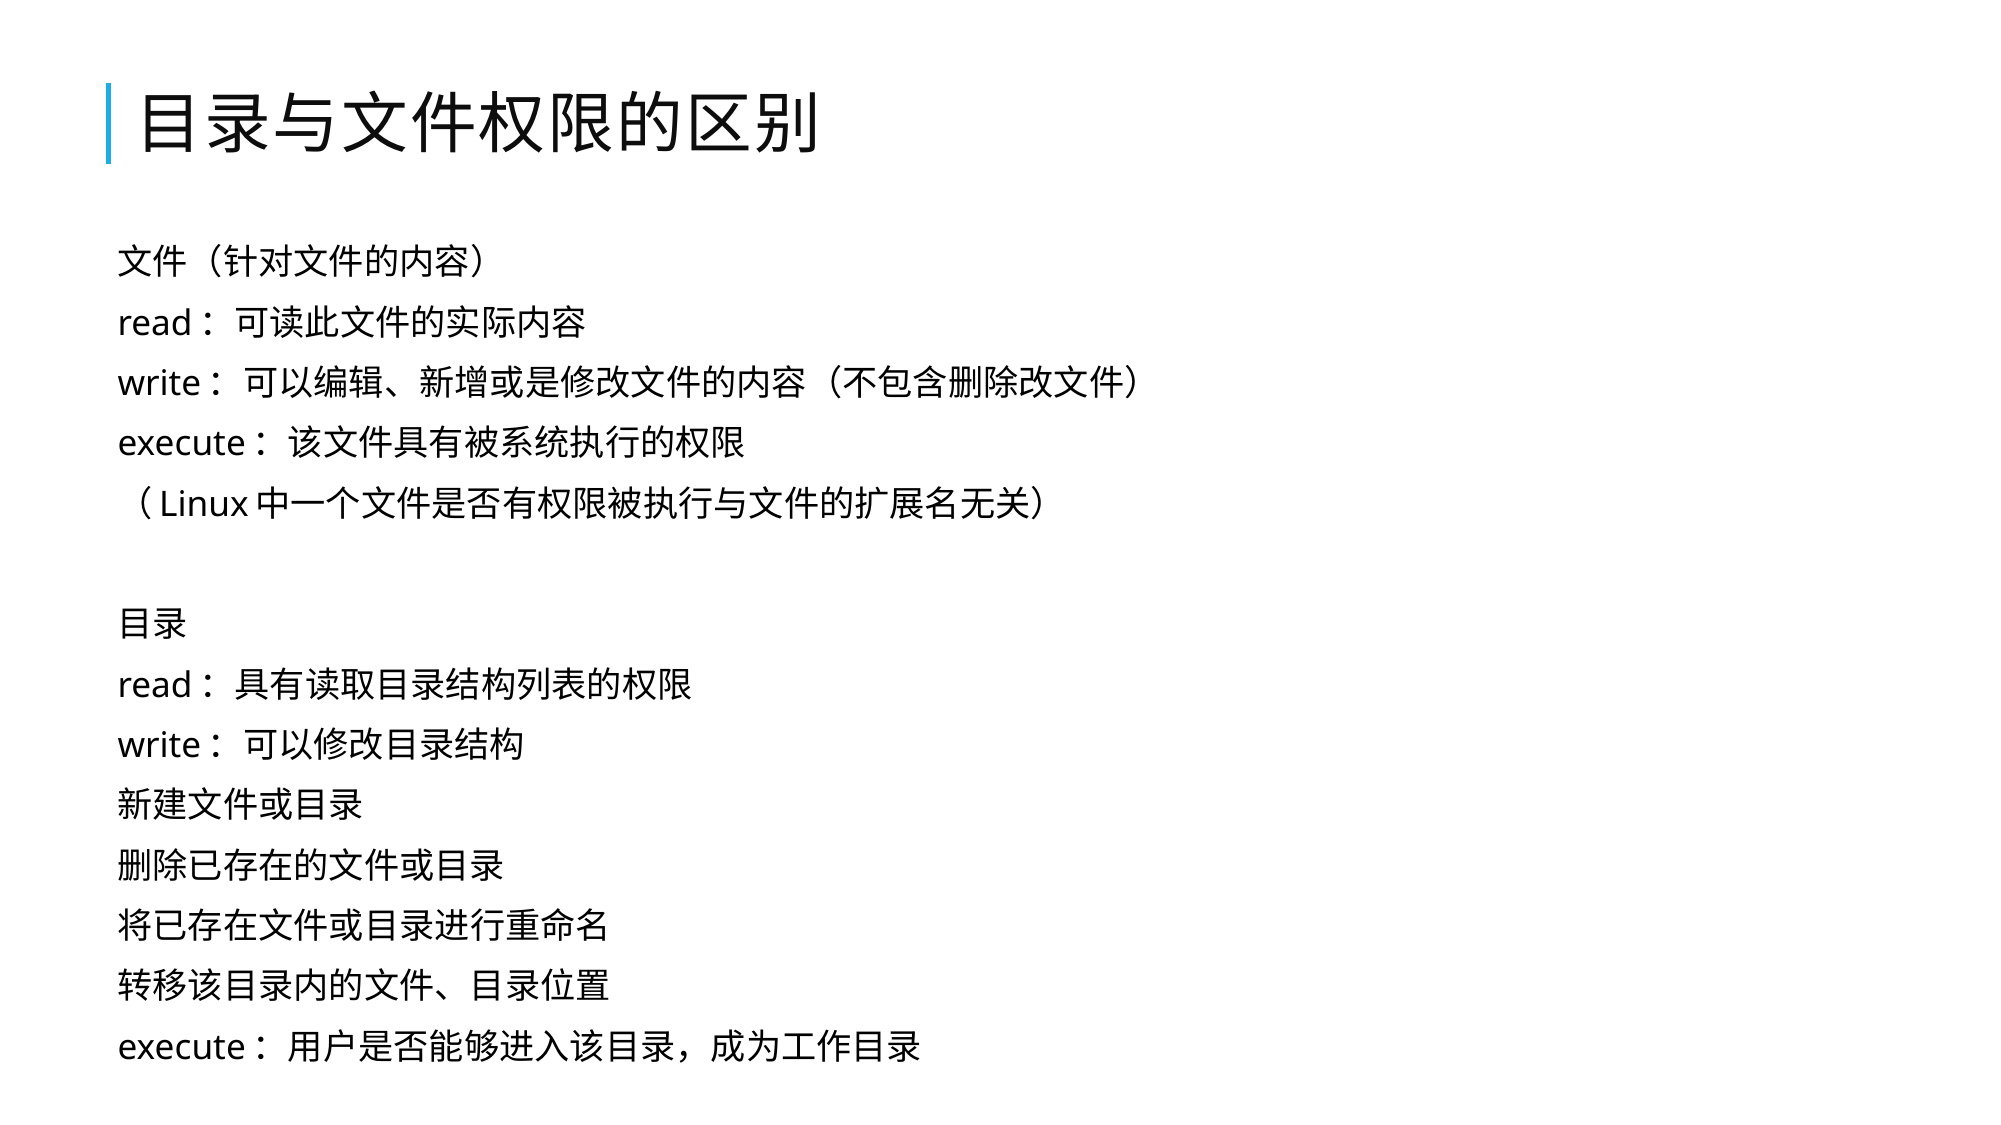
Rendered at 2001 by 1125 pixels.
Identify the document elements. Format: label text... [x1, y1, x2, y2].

list 文件（针对文件的内容） read：可读此文件的实际内容 write：可以编辑、新增或是修改文件的内容（不包含删除改文件） execute：该文件具有被系统执行的权限 （Linux中一个文件是否有权限被执行与文件的扩展名无关） 目录 read：具有读取目录结构列表的权限 write：可以修改目录结构 新建文件或目录 删除已存在的文件或目录 将已存在文件或目录进行重命名 转移该目录内的文件、目录位置 execute：用户是否能够进入该目录，成为工作目录 [95, 236, 1949, 1077]
title 目录与文件权限的区别 [120, 77, 1010, 180]
